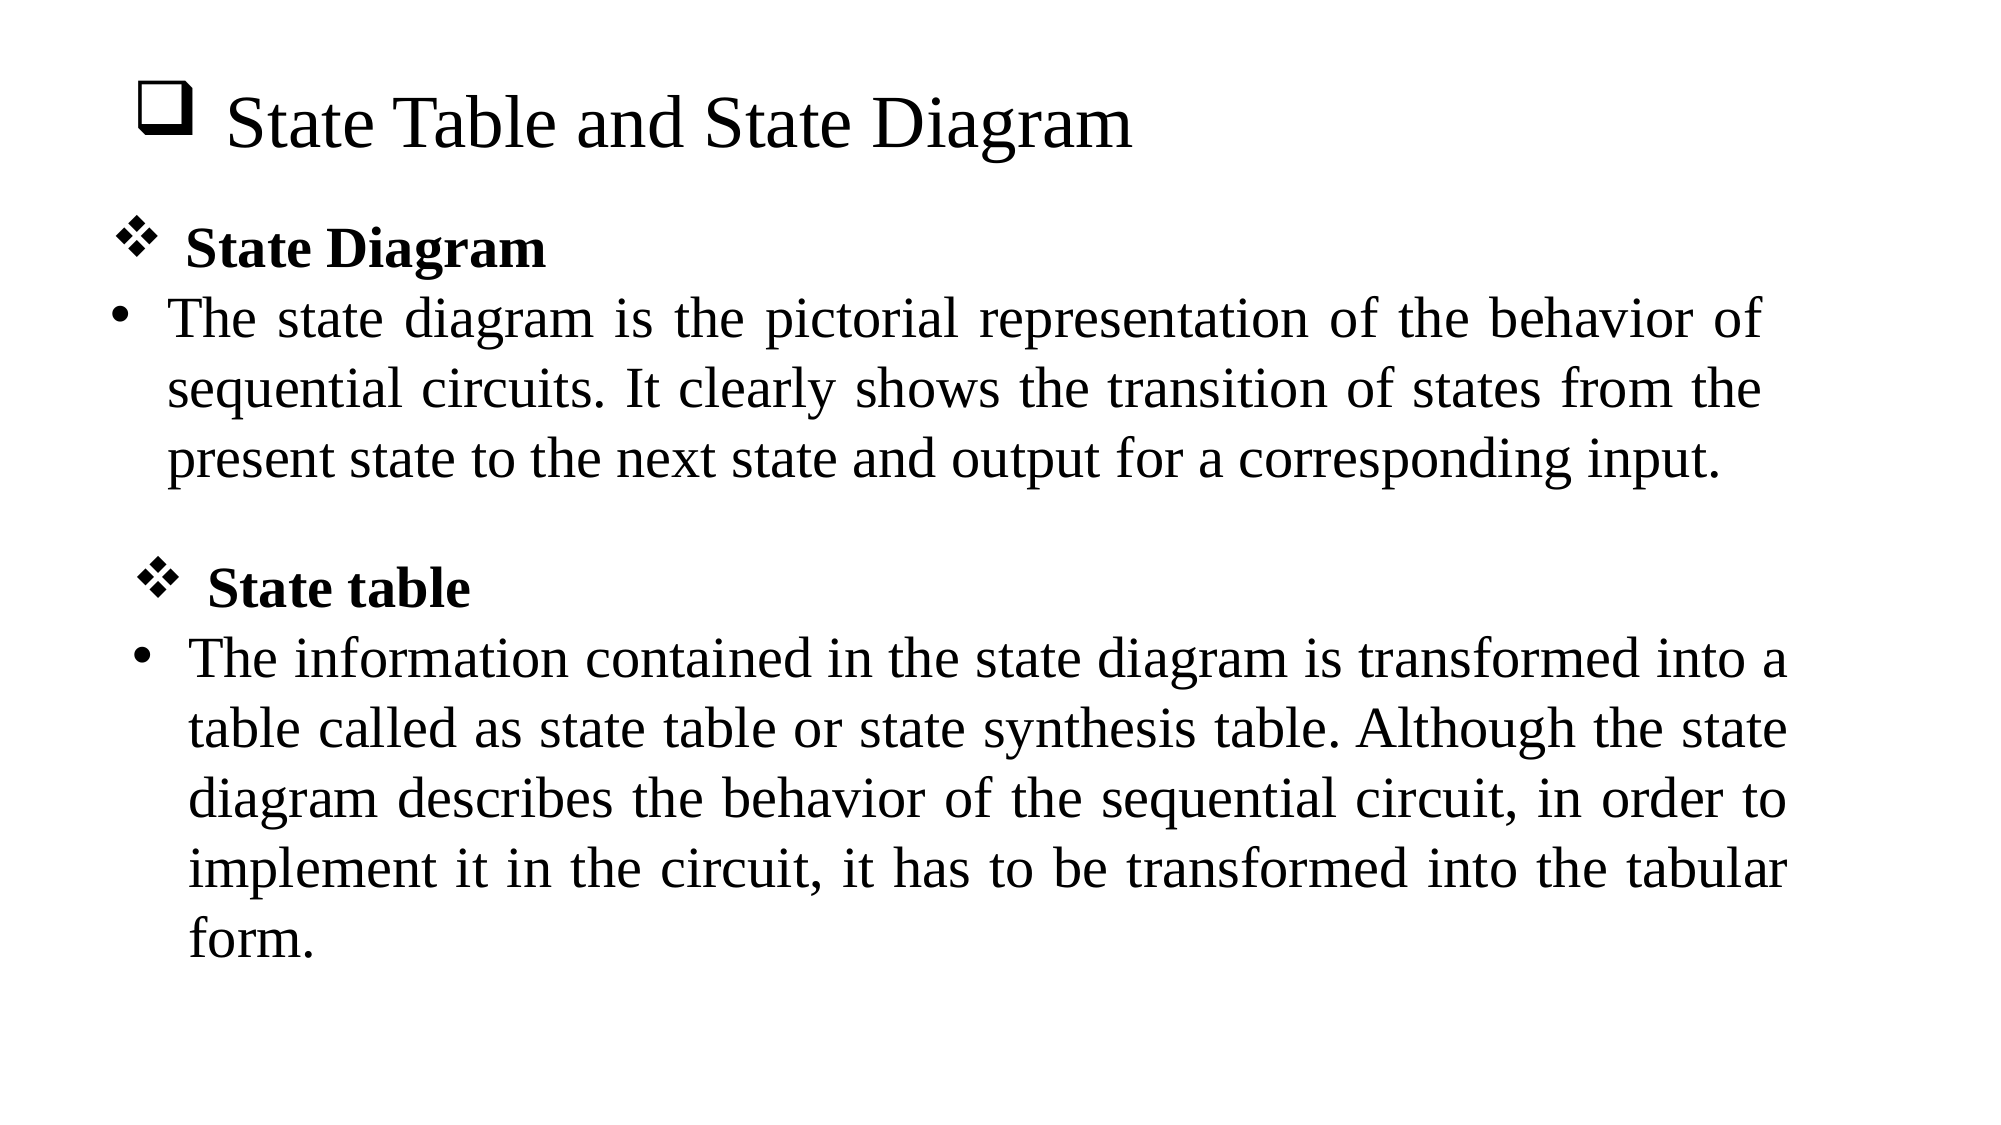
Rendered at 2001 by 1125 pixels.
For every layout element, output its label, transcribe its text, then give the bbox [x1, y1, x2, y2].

text_box State Table and State Diagram [117, 65, 1240, 170]
text_box State table The information contained in the state diagram is transformed into a table called as state table or state synthesis table. Although the state diagram describes the behavior of the sequential circuit, in order to implement it in the circuit, it has to be transformed into the tabular form. [117, 542, 1805, 977]
text_box State Diagram The state diagram is the pictorial representation of the behavior of sequential circuits. It clearly shows the transition of states from the present state to the next state and output for a corresponding input. [96, 201, 1779, 497]
